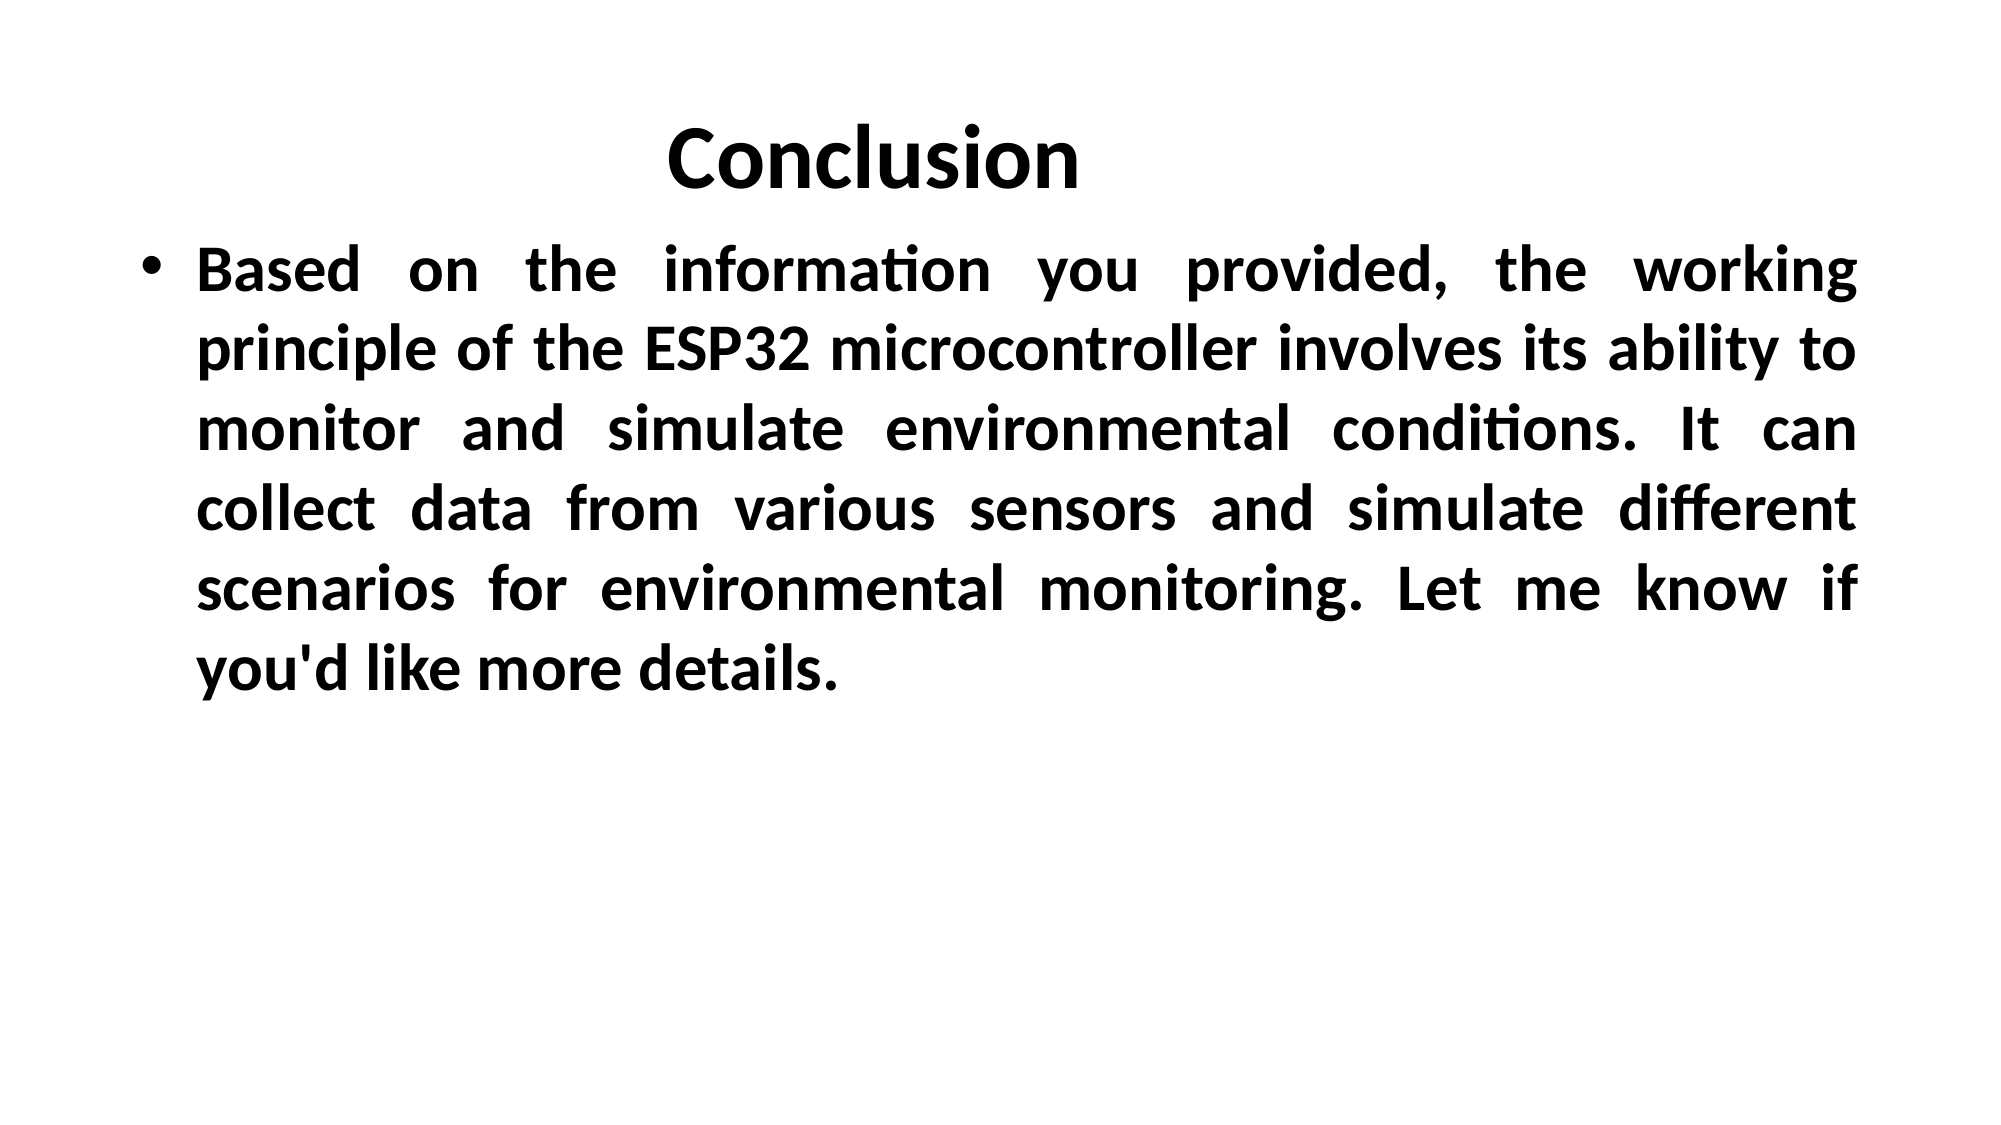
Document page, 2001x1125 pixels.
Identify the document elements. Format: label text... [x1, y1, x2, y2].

title Conclusion [125, 47, 1625, 216]
list Based on the information you provided, the working principle of the ESP32 microcontroller involves its ability to monitor and simulate environmental conditions. It can collect data from various sensors and simulate different scenarios for environmental monitoring. Let me know if you'd like more details. [125, 216, 1875, 1000]
